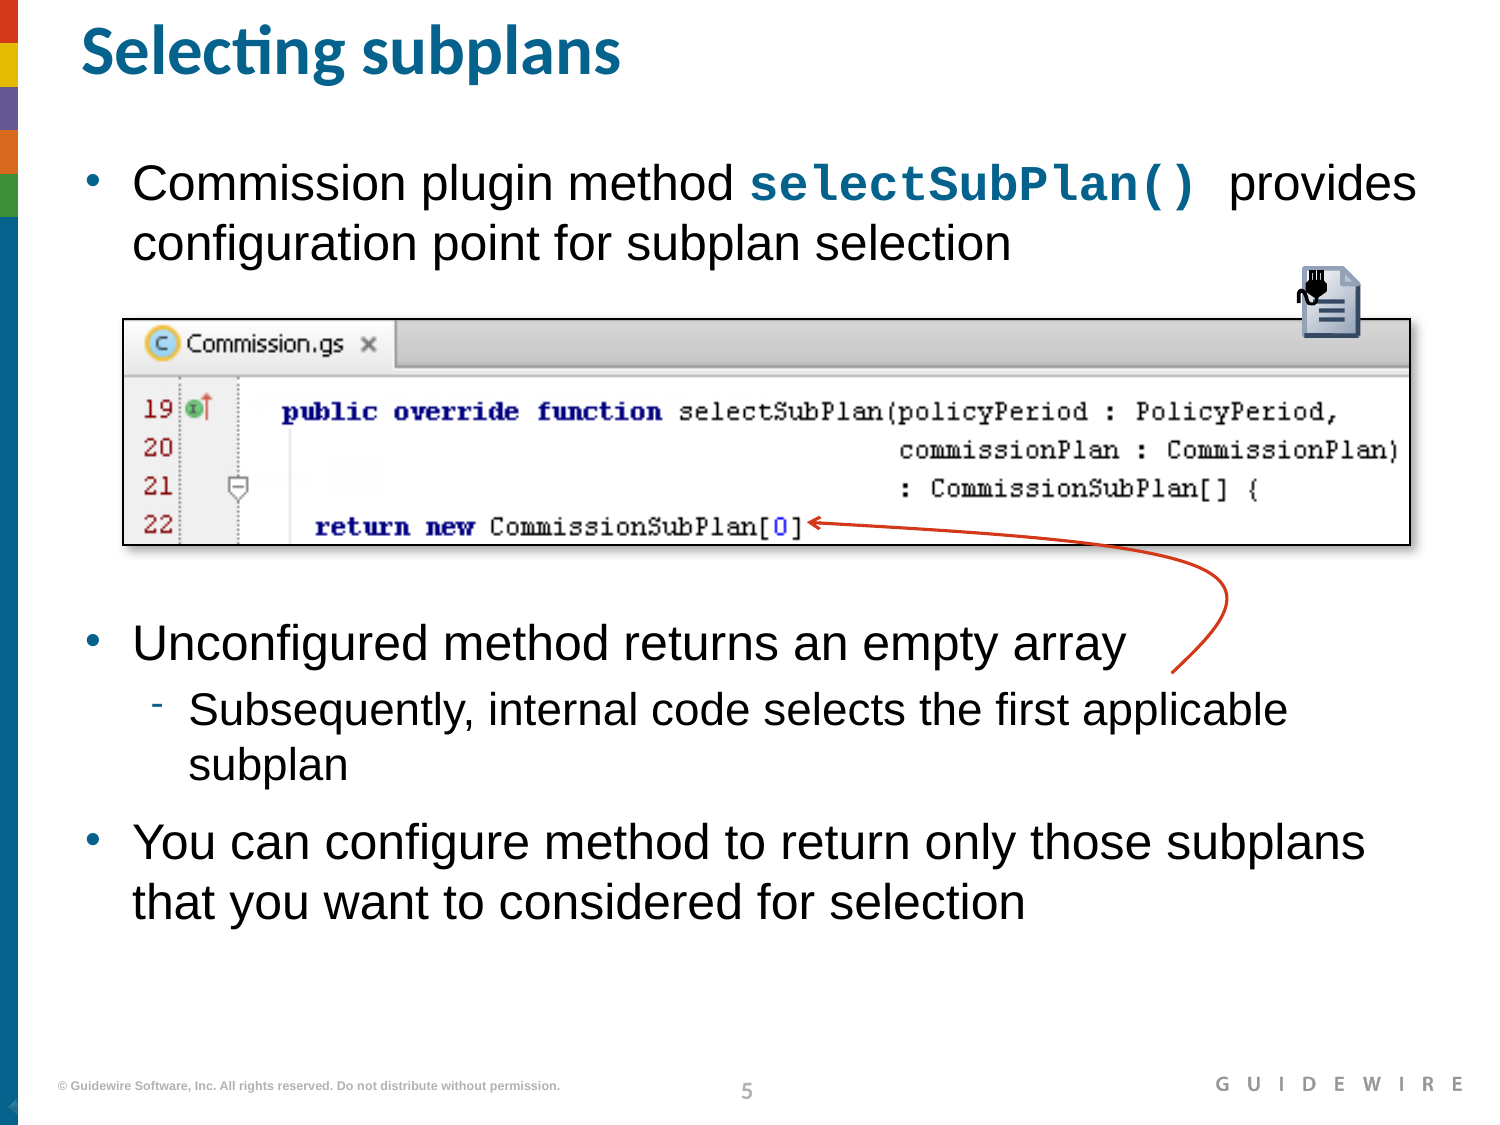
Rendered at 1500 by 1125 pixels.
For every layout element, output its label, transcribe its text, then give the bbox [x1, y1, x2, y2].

list Commission plugin method selectSubPlan() provides configuration point for subplan selection Unconfigured method returns an empty array Subsequently, internal code selects the first applicable subplan You can configure method to return only those subplans that you want to considered for selection [85, 149, 1450, 1050]
title Selecting subplans [81, 19, 1446, 142]
picture [1215, 1073, 1480, 1096]
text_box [1296, 268, 1359, 336]
picture [0, 0, 18, 216]
picture [123, 319, 1410, 545]
text_box [881, 553, 1227, 674]
picture [10, 1101, 18, 1111]
